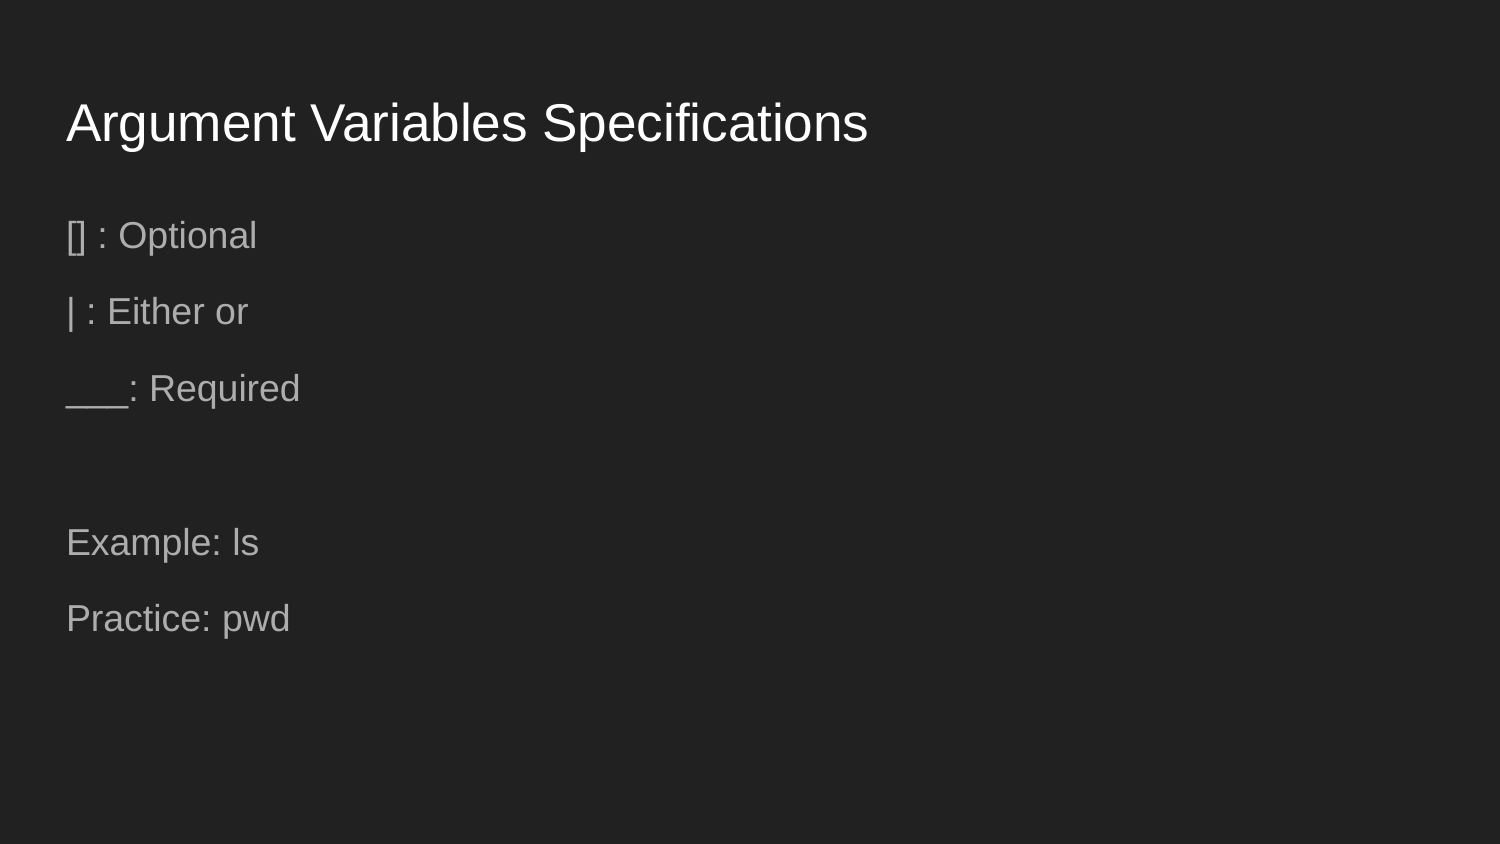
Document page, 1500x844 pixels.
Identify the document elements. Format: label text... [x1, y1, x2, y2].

list [] : Optional | : Either or ___: Required Example: ls Practice: pwd [51, 189, 1449, 750]
title Argument Variables Specifications [51, 72, 1449, 167]
